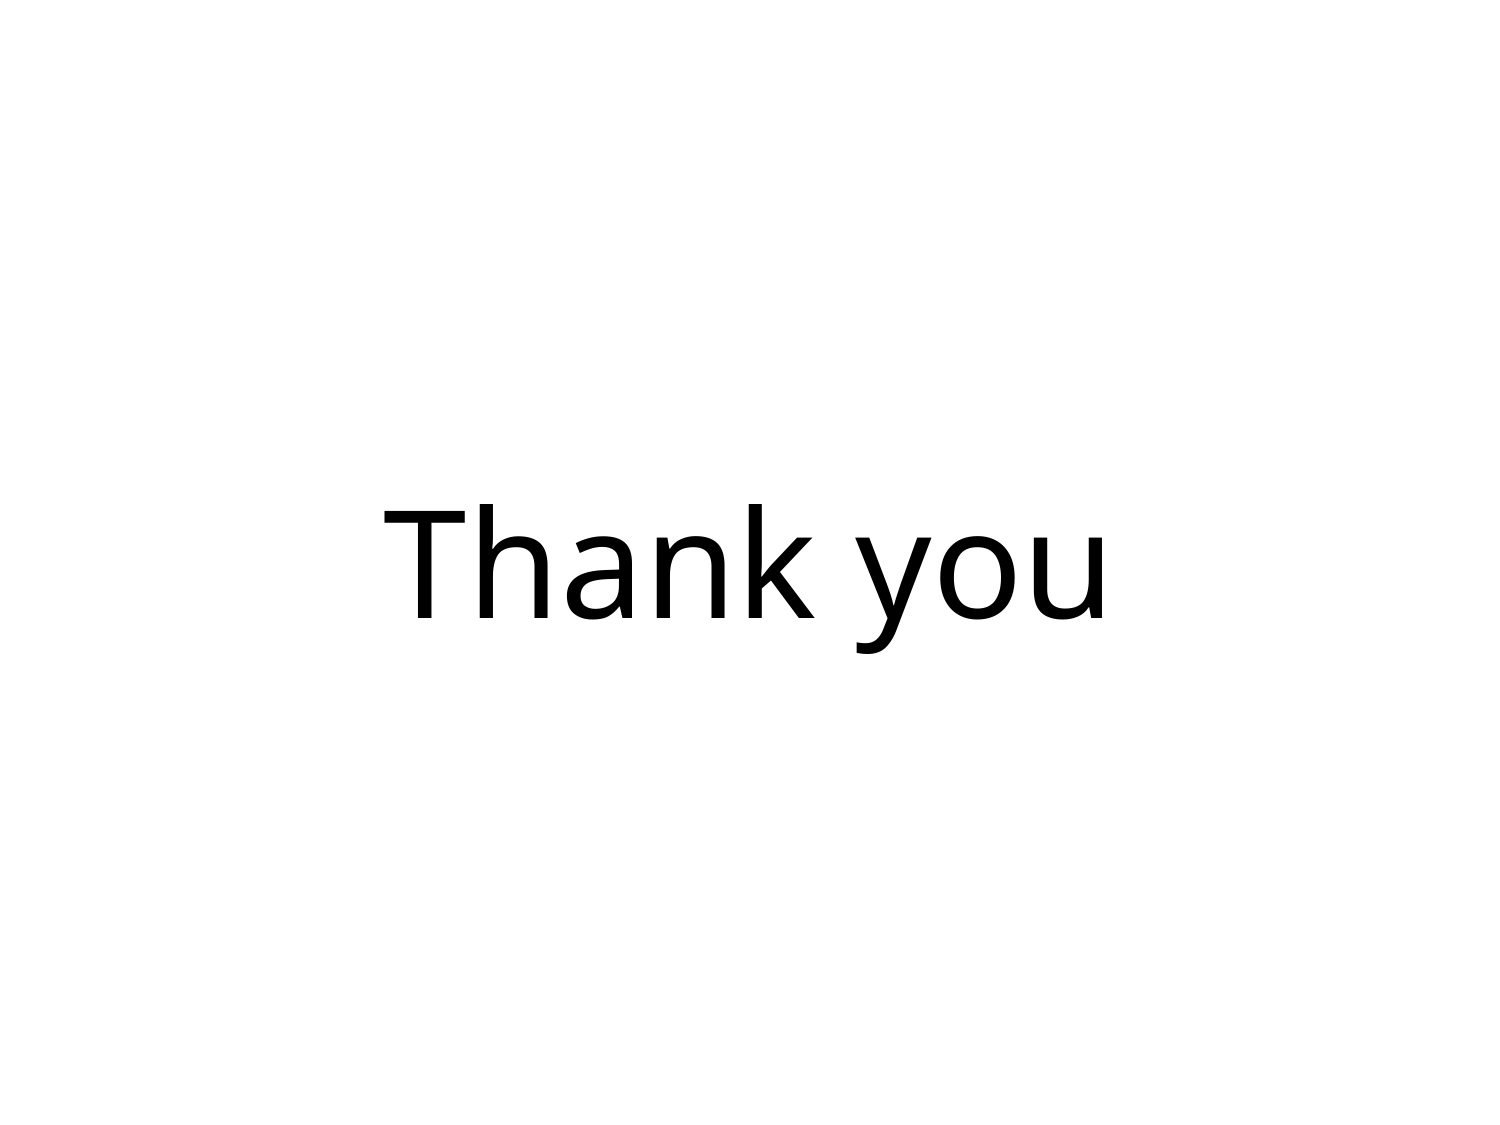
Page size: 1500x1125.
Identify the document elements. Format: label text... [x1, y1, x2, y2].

title Thank you [75, 465, 1425, 653]
